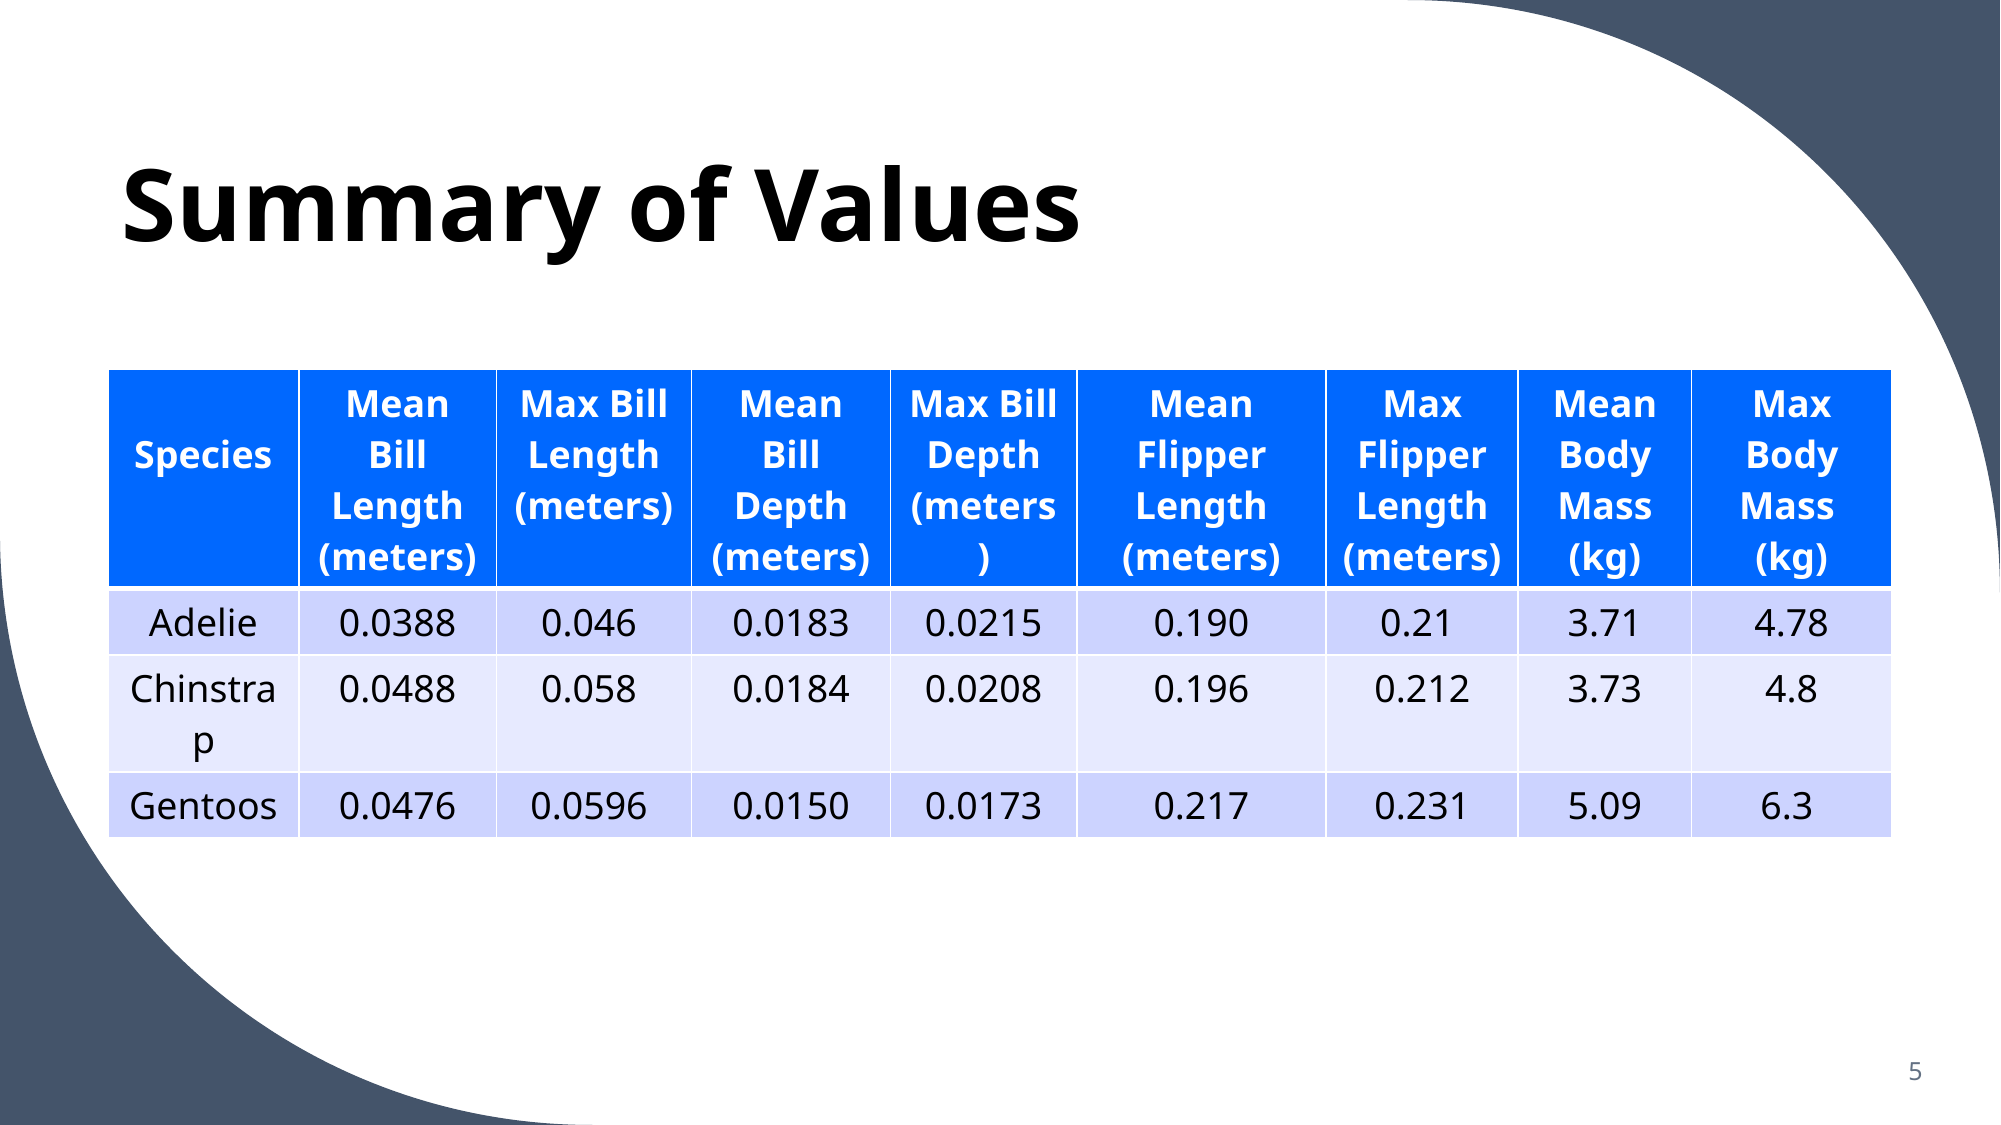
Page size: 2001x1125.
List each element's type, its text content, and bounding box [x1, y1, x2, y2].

table_cell 0.0488 [300, 656, 496, 771]
table_cell Adelie [109, 591, 298, 654]
table_cell 0.046 [497, 591, 691, 654]
table_cell 4.8 [1692, 656, 1891, 771]
table_cell 0.21 [1327, 591, 1517, 654]
table_header Max Bill Length (meters) [497, 370, 691, 586]
table_cell 0.0208 [891, 656, 1076, 771]
table_cell 0.196 [1078, 656, 1325, 771]
table_cell 0.0388 [300, 591, 496, 654]
table_cell 5.09 [1519, 773, 1691, 837]
table_cell 0.217 [1078, 773, 1325, 837]
table_cell 0.231 [1327, 773, 1517, 837]
table_cell 0.0476 [300, 773, 496, 837]
table_cell 0.0173 [891, 773, 1076, 837]
table_cell 6.3 [1692, 773, 1891, 837]
table_cell 0.058 [497, 656, 691, 771]
table_header Mean Flipper Length (meters) [1078, 370, 1325, 586]
table_header Species [109, 370, 298, 586]
table_header Mean Bill Depth (meters) [692, 370, 890, 586]
title Summary of Values [106, 52, 1712, 271]
table_cell 0.0183 [692, 591, 890, 654]
table_cell Gentoos [109, 773, 298, 837]
table_cell 0.0215 [891, 591, 1076, 654]
slide_number 5 [1665, 1042, 1938, 1103]
table_cell Chinstrap [109, 656, 298, 771]
table_cell 0.0150 [692, 773, 890, 837]
table_cell 0.212 [1327, 656, 1517, 771]
table_cell 0.0184 [692, 656, 890, 771]
table_header Max Bill Depth (meters) [891, 370, 1076, 586]
table_header Max Flipper Length (meters) [1327, 370, 1517, 586]
table_cell 0.0596 [497, 773, 691, 837]
table_cell 3.71 [1519, 591, 1691, 654]
table_cell 0.190 [1078, 591, 1325, 654]
table_cell 3.73 [1519, 656, 1691, 771]
table_cell 4.78 [1692, 591, 1891, 654]
table_header Mean Body Mass (kg) [1519, 370, 1691, 586]
table_header Mean Bill Length (meters) [300, 370, 496, 586]
table_header Max Body Mass (kg) [1692, 370, 1891, 586]
